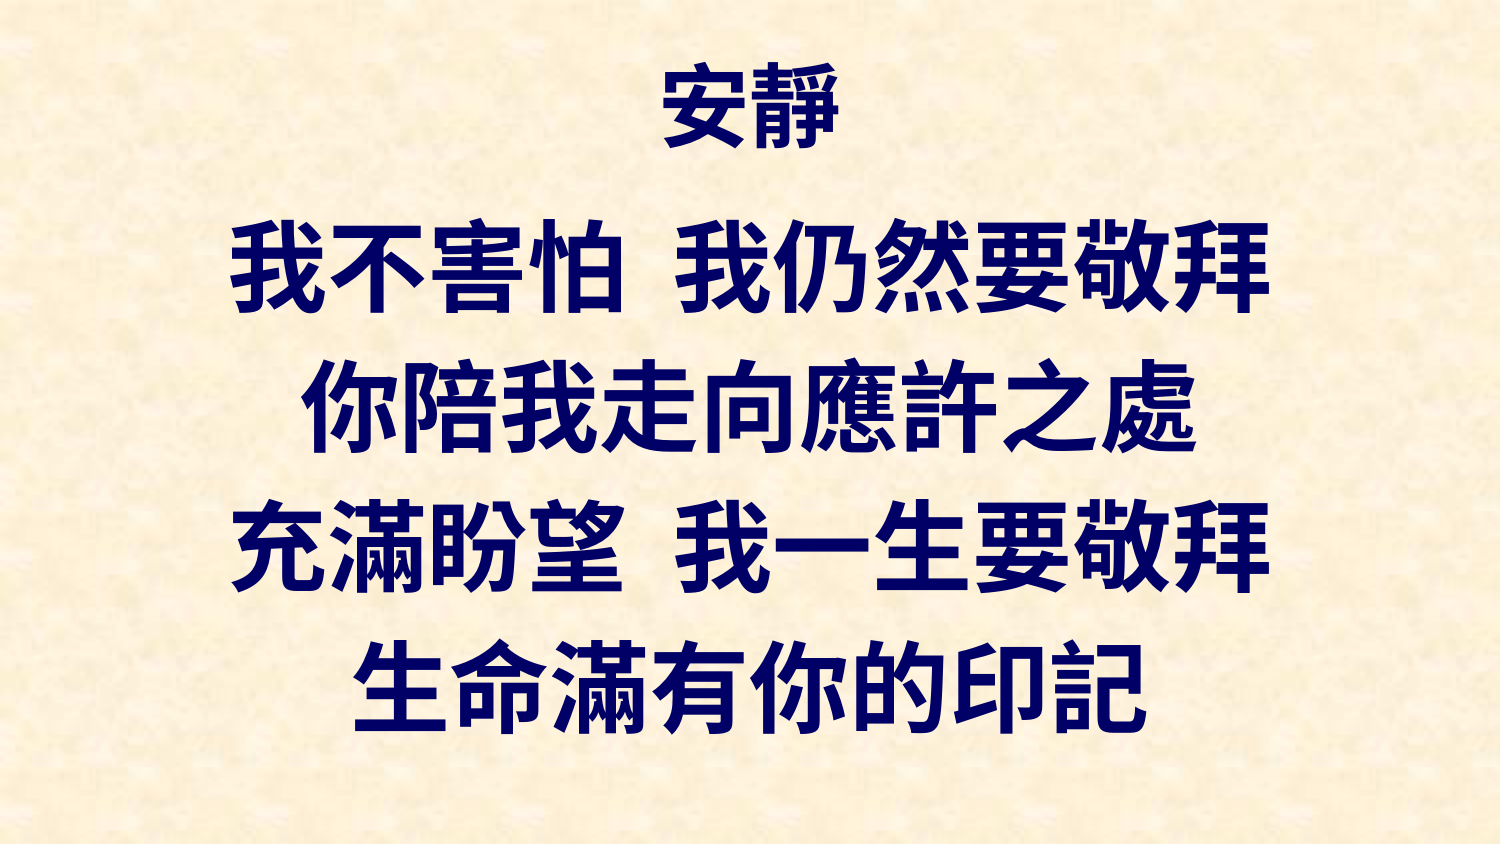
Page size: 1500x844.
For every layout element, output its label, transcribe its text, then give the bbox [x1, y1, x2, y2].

list 我不害怕 我仍然要敬拜 你陪我走向應許之處 充滿盼望 我一生要敬拜 生命滿有你的印記 [75, 196, 1425, 754]
picture [0, 0, 1500, 844]
title 安靜 [75, 33, 1425, 175]
